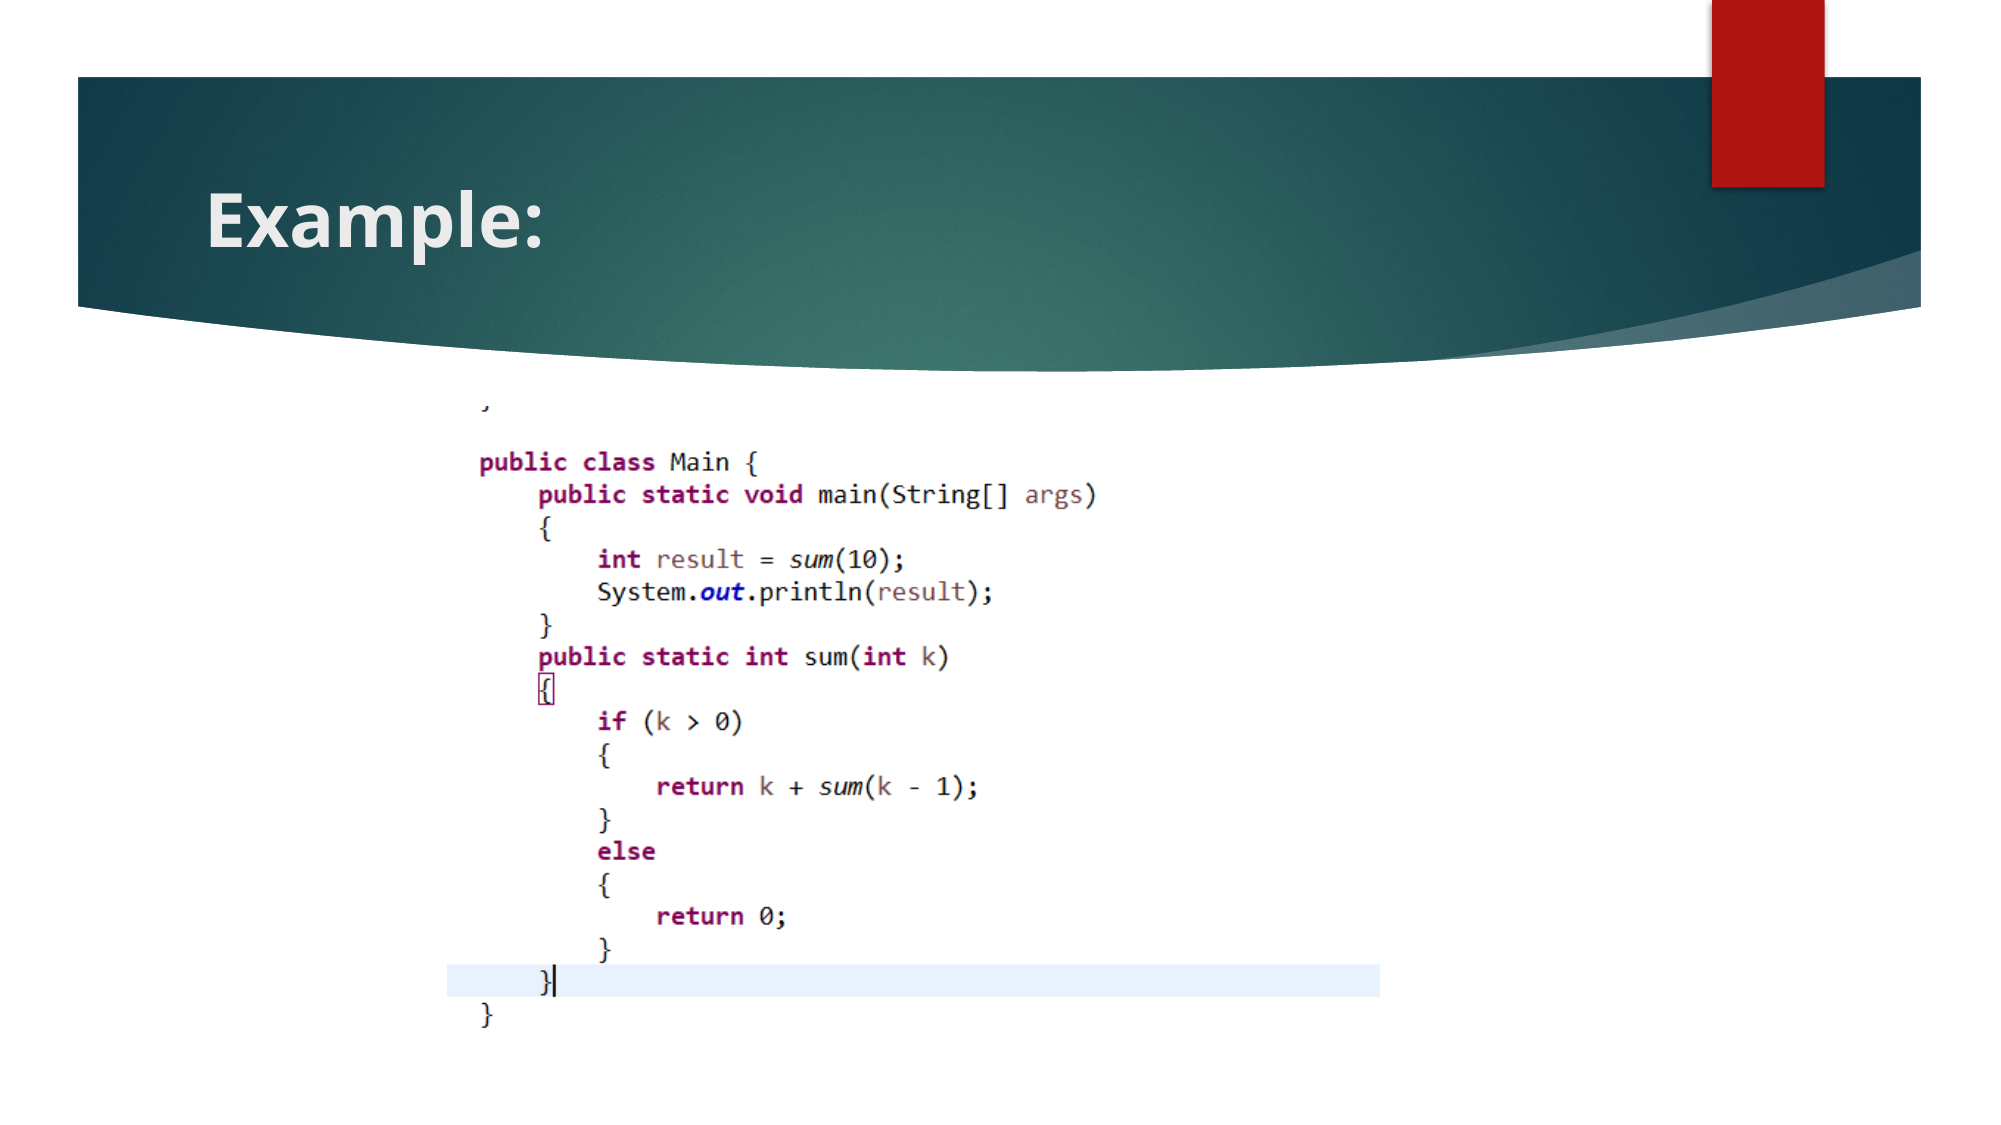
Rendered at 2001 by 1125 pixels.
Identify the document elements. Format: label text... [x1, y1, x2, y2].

title Example: [189, 159, 1638, 276]
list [447, 406, 1380, 1062]
